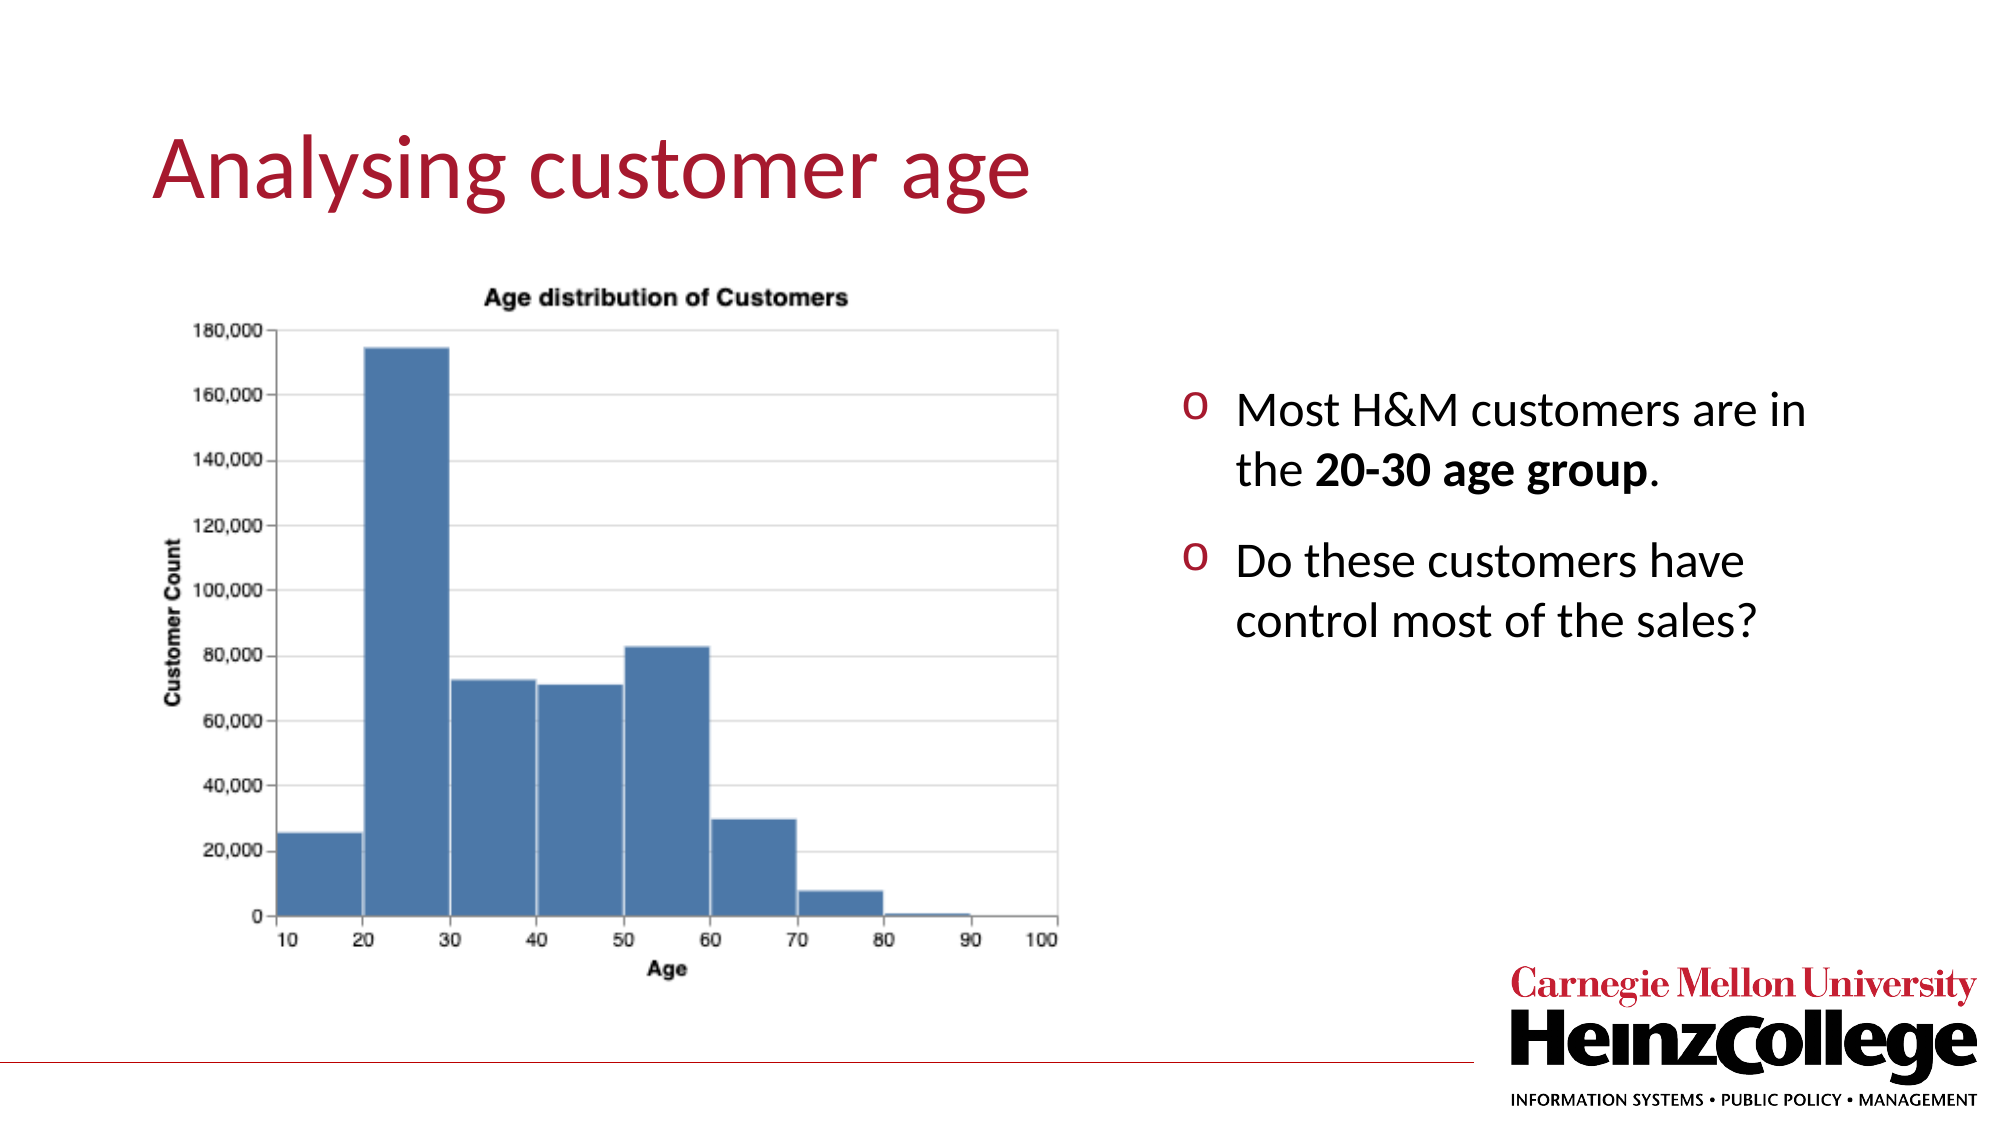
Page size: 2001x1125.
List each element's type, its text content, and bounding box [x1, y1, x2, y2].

picture [151, 277, 1070, 988]
title Analysing customer age [137, 59, 1863, 278]
picture [1511, 966, 1978, 1106]
list Most H&M customers are in the 20-30 age group. Do these customers have control most of the sales? [1145, 278, 1863, 899]
